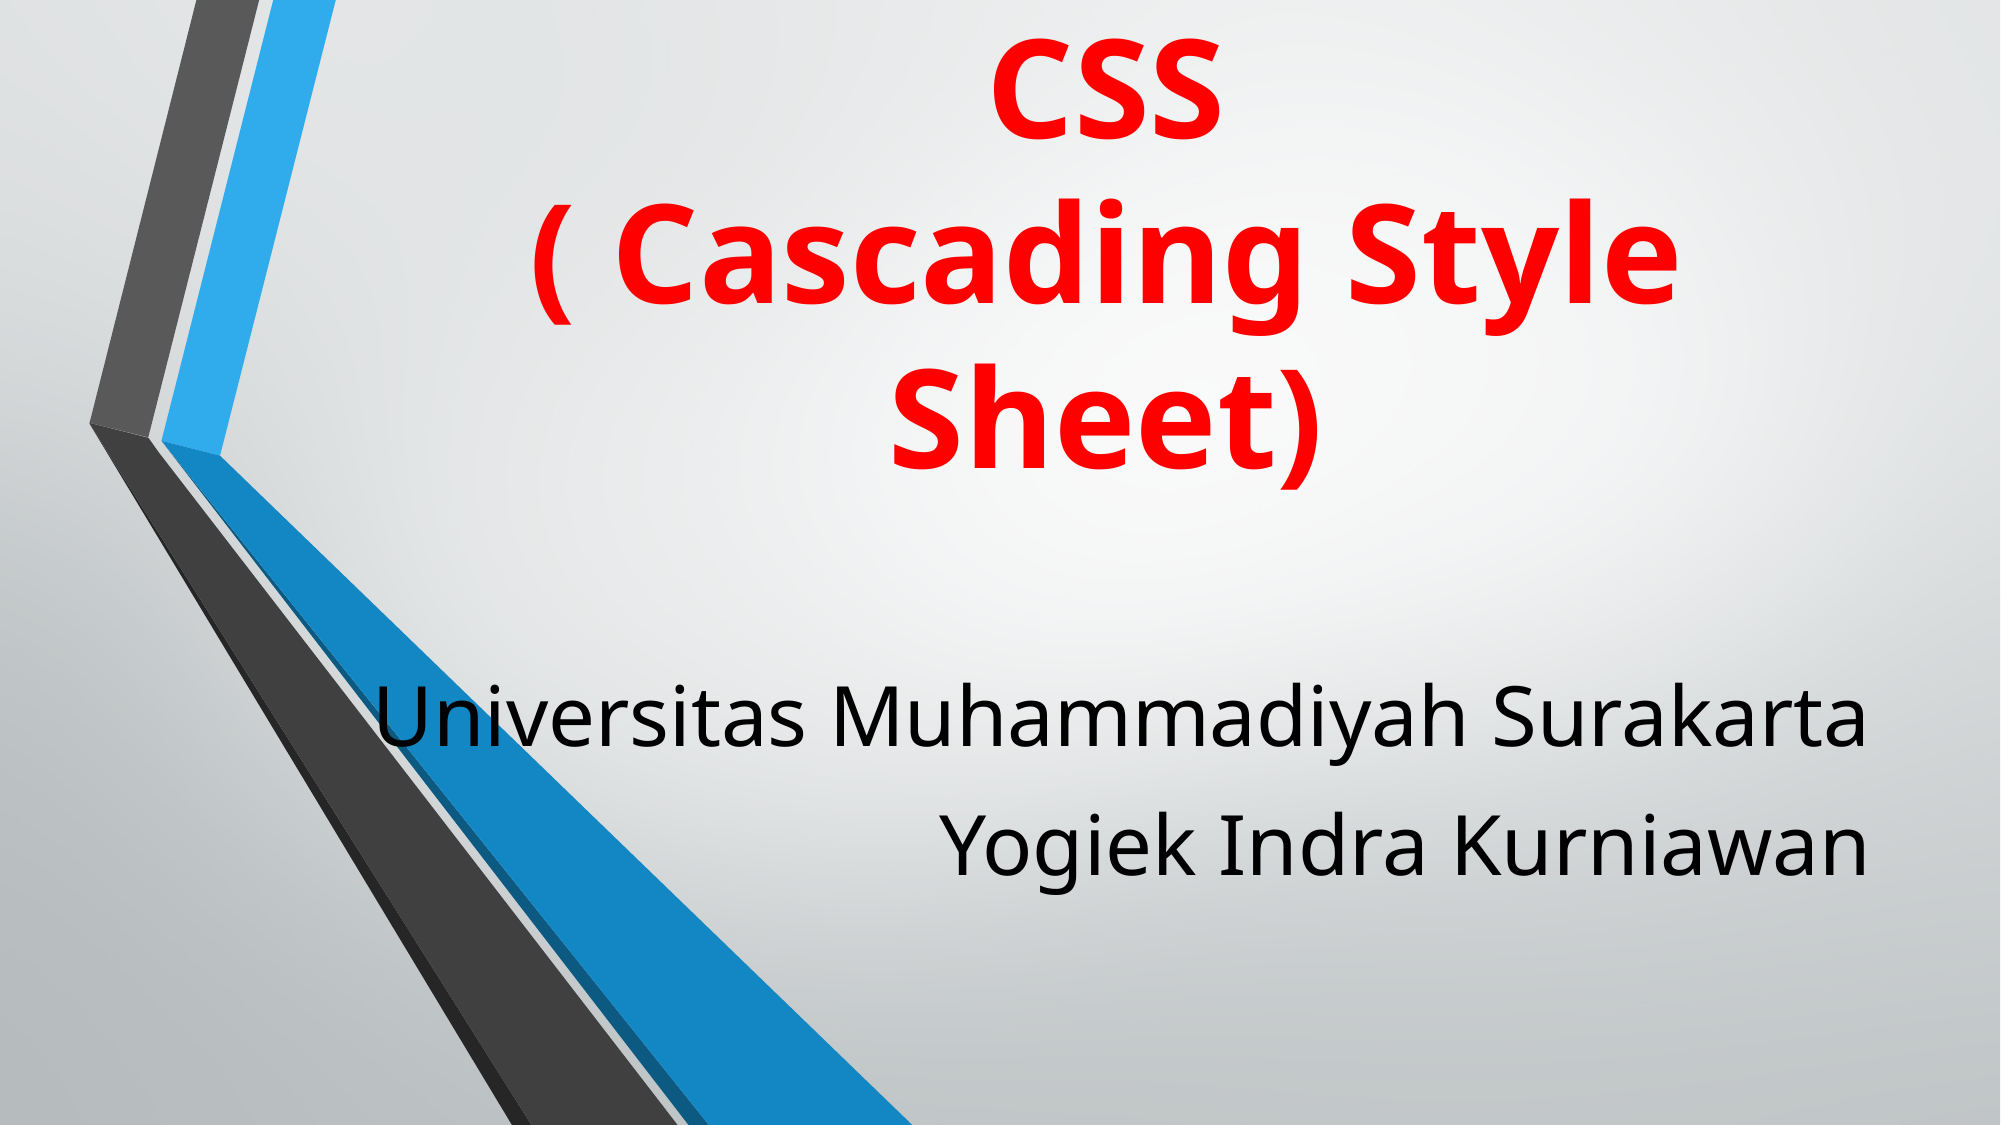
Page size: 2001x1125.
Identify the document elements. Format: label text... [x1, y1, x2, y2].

title CSS ( Cascading Style Sheet) [325, 226, 1887, 504]
subtitle Universitas Muhammadiyah Surakarta Yogiek Indra Kurniawan [325, 655, 1887, 884]
